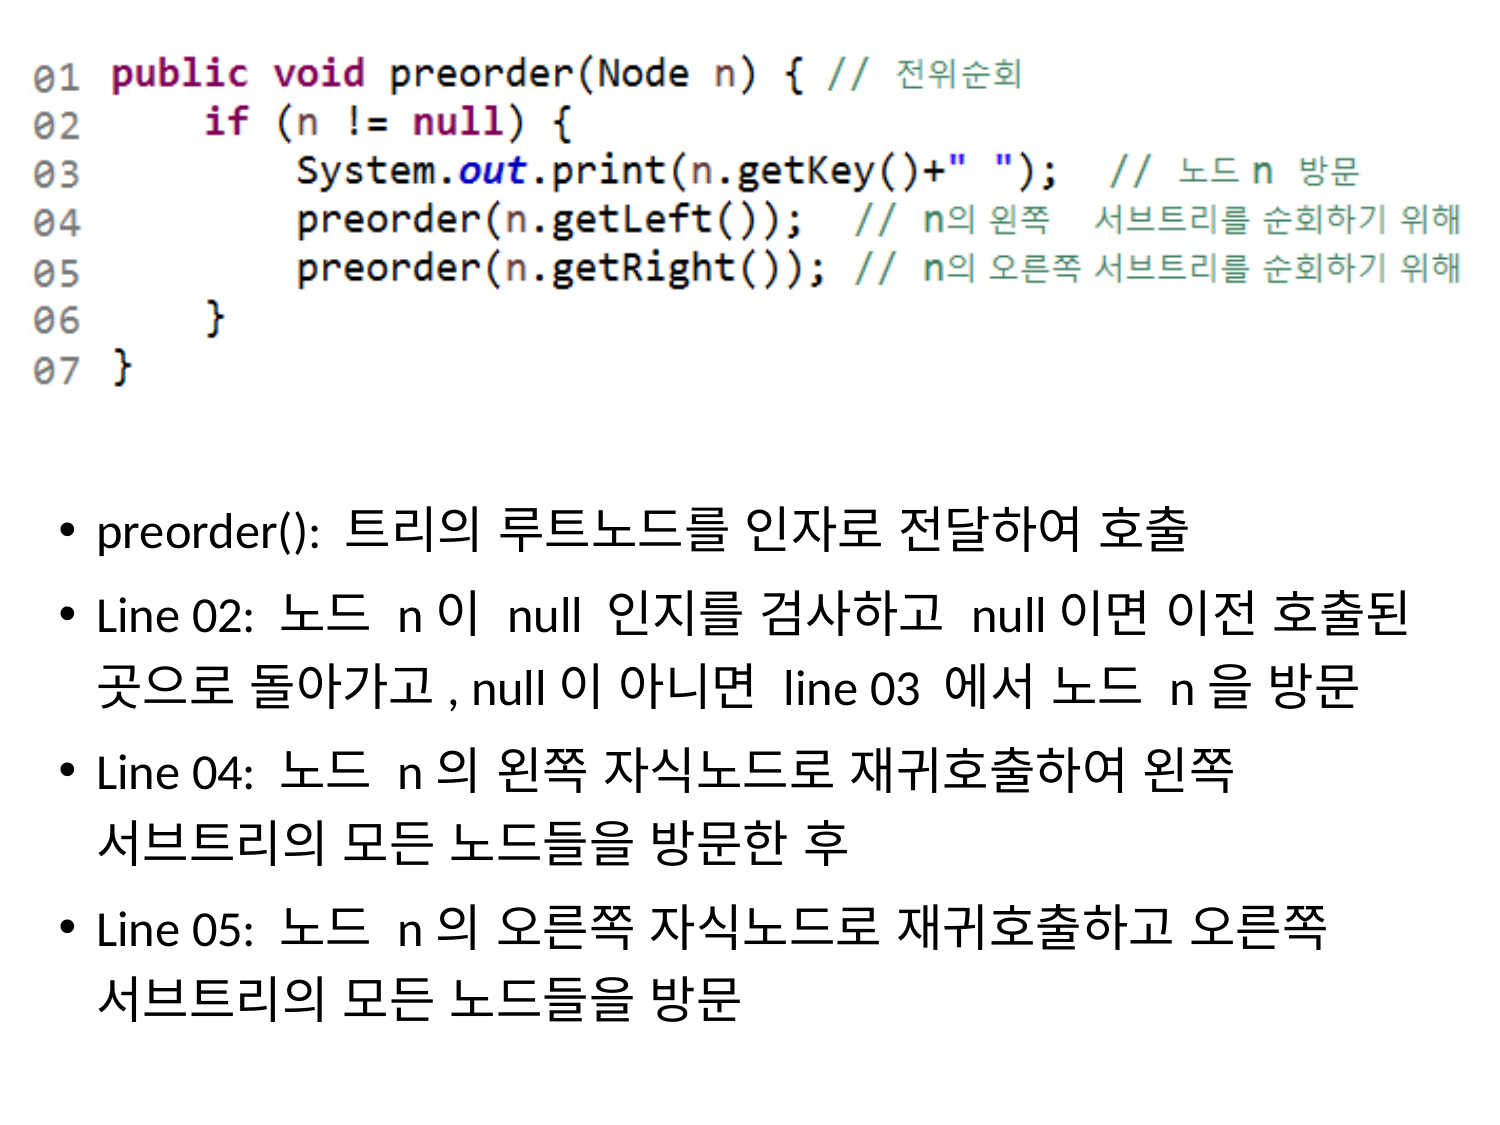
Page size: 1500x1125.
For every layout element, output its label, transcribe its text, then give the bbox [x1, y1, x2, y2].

list preorder(): 트리의 루트노드를 인자로 전달하여 호출 Line 02: 노드 n이 null 인지를 검사하고 null이면 이전 호출된 곳으로 돌아가고, null이 아니면 line 03 에서 노드 n을 방문 Line 04: 노드 n의 왼쪽 자식노드로 재귀호출하여 왼쪽 서브트리의 모든 노드들을 방문한 후 Line 05: 노드 n의 오른쪽 자식노드로 재귀호출하고 오른쪽 서브트리의 모든 노드들을 방문 [43, 478, 1457, 1077]
picture [29, 51, 1471, 389]
